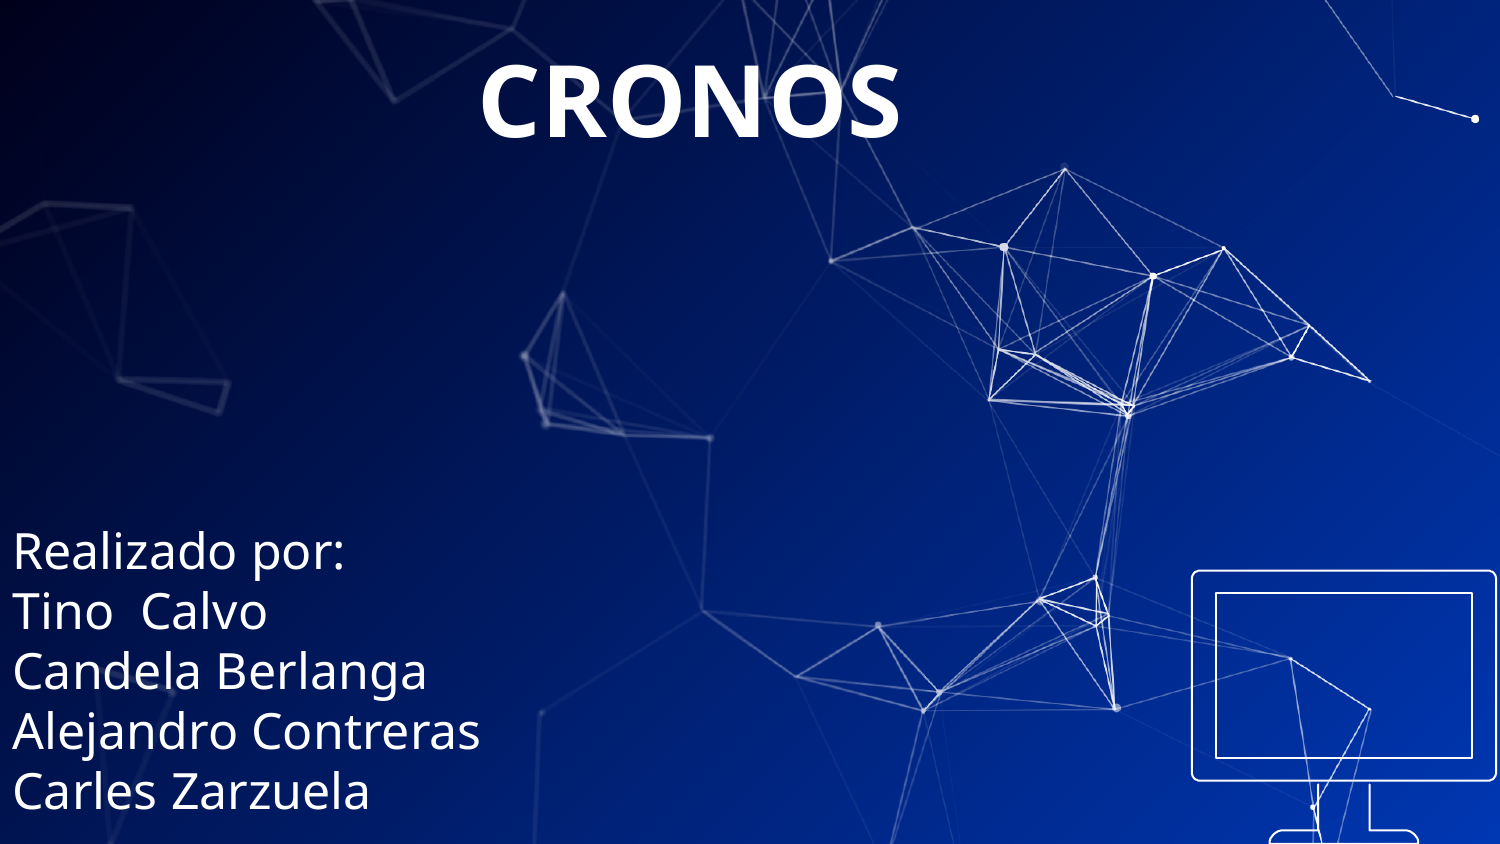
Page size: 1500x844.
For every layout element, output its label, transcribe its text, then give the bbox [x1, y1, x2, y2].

subtitle Realizado por: Tino Calvo Candela Berlanga Alejandro Contreras Carles Zarzuela [0, 519, 520, 844]
picture [0, 0, 1500, 844]
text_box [1191, 570, 1497, 844]
title CRONOS [240, 23, 1192, 158]
